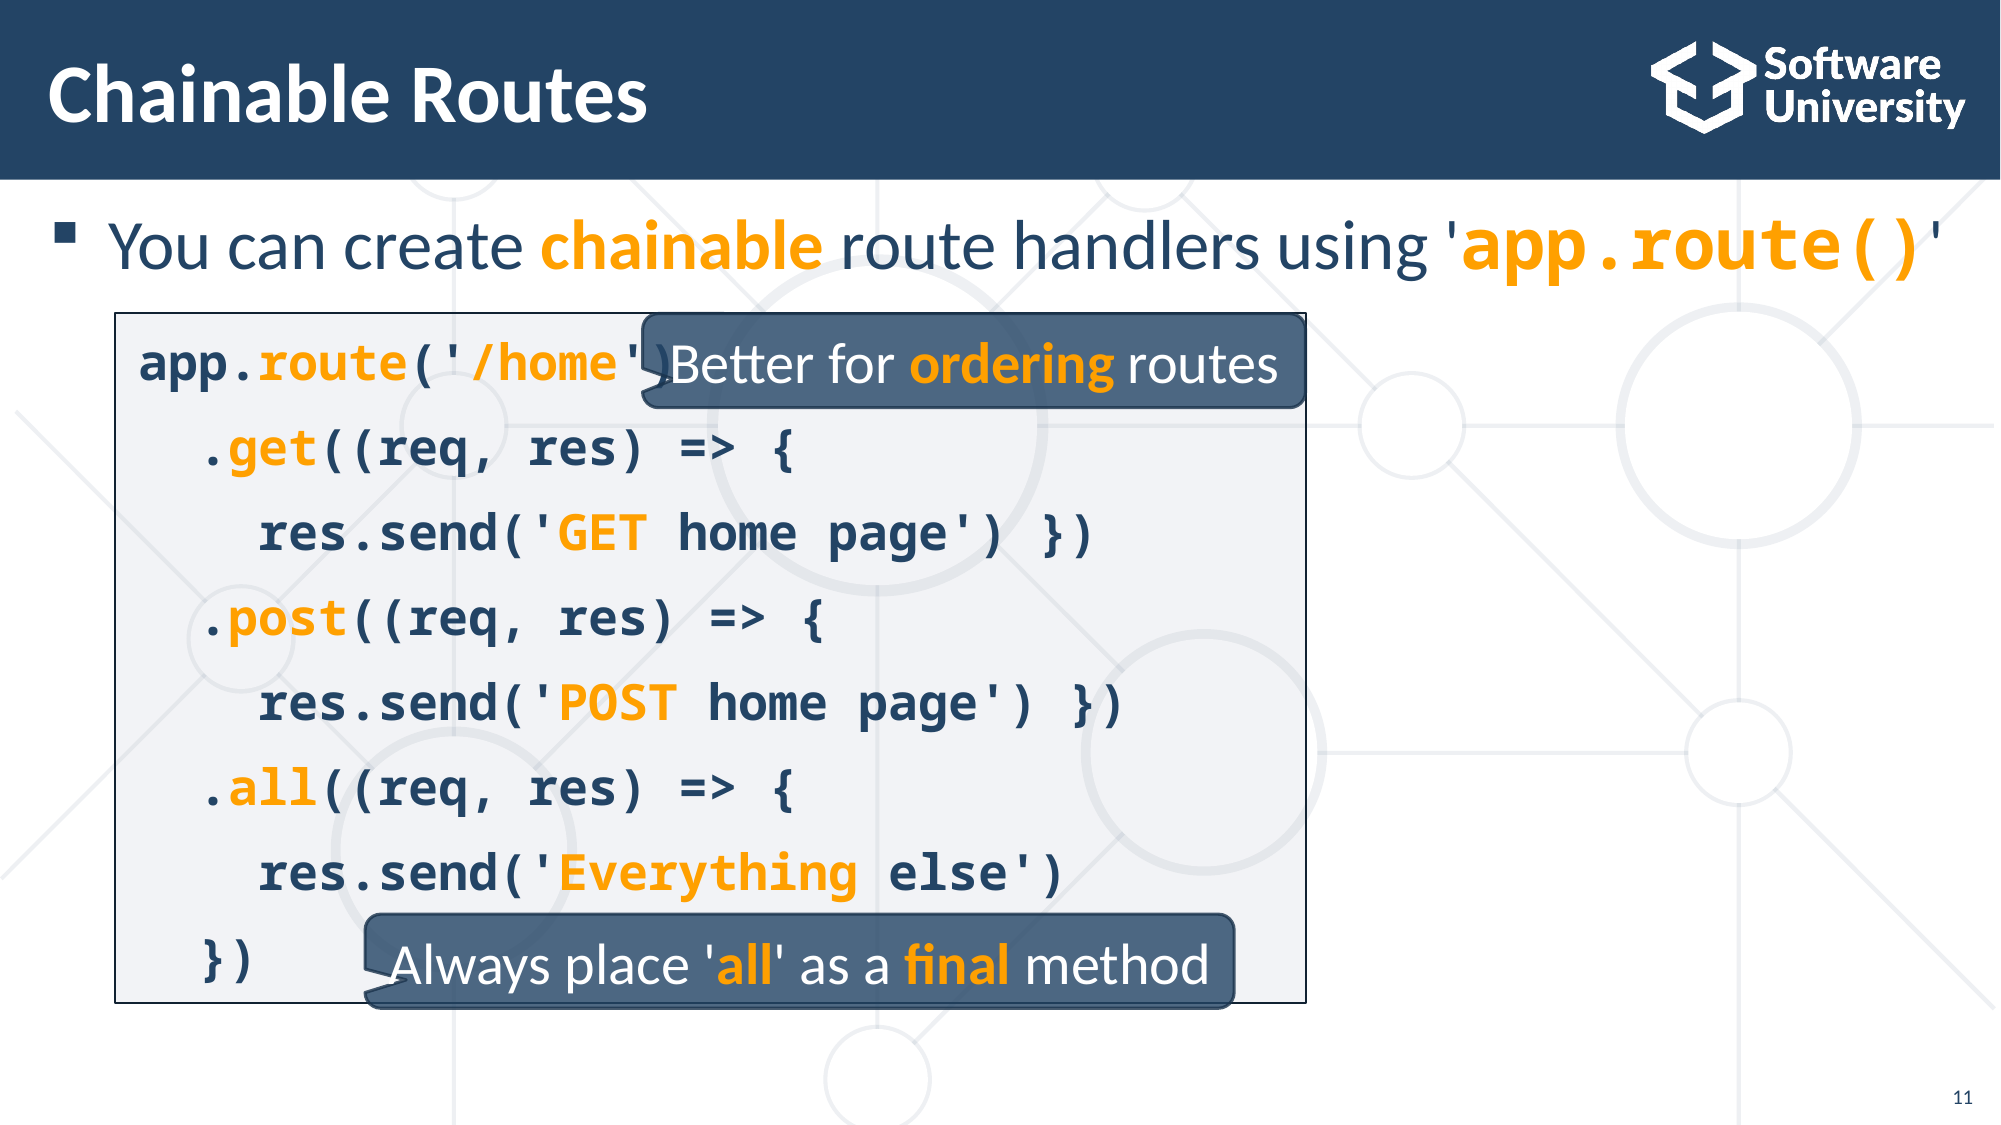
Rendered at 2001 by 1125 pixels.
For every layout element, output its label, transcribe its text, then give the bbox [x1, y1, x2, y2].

picture [1651, 41, 1966, 134]
title Chainable Routes [31, 16, 1625, 162]
text_box Better for ordering routes [642, 313, 1306, 408]
text_box Always place 'all' as a final method [365, 914, 1235, 1009]
list You can create chainable route handlers using 'app.route()' [31, 188, 1969, 1103]
text_box app.route('/home') .get((req, res) => { res.send('GET home page') }) .post((req, res) => { res.send('POST home page') }) .all((req, res) => { res.send('Everything else') }) [115, 312, 1306, 1004]
slide_number 11 [1927, 1067, 1989, 1117]
